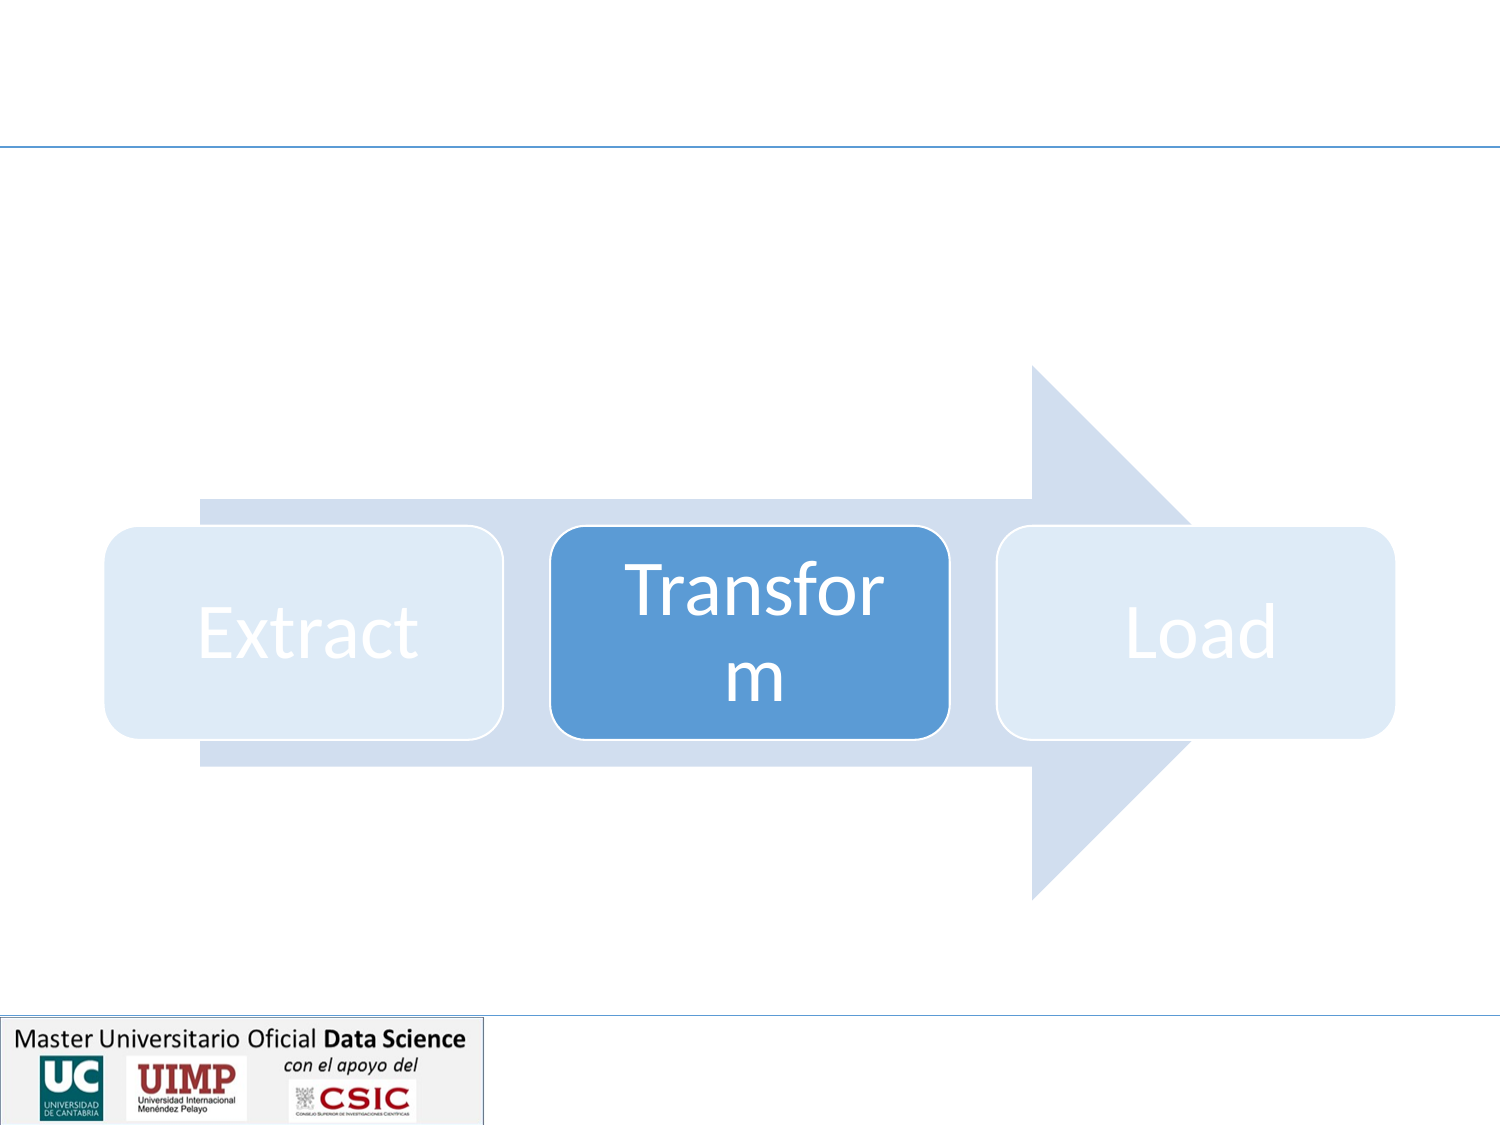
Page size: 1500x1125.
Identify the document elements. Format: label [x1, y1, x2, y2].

picture [0, 1017, 488, 1125]
list [103, 365, 1397, 901]
